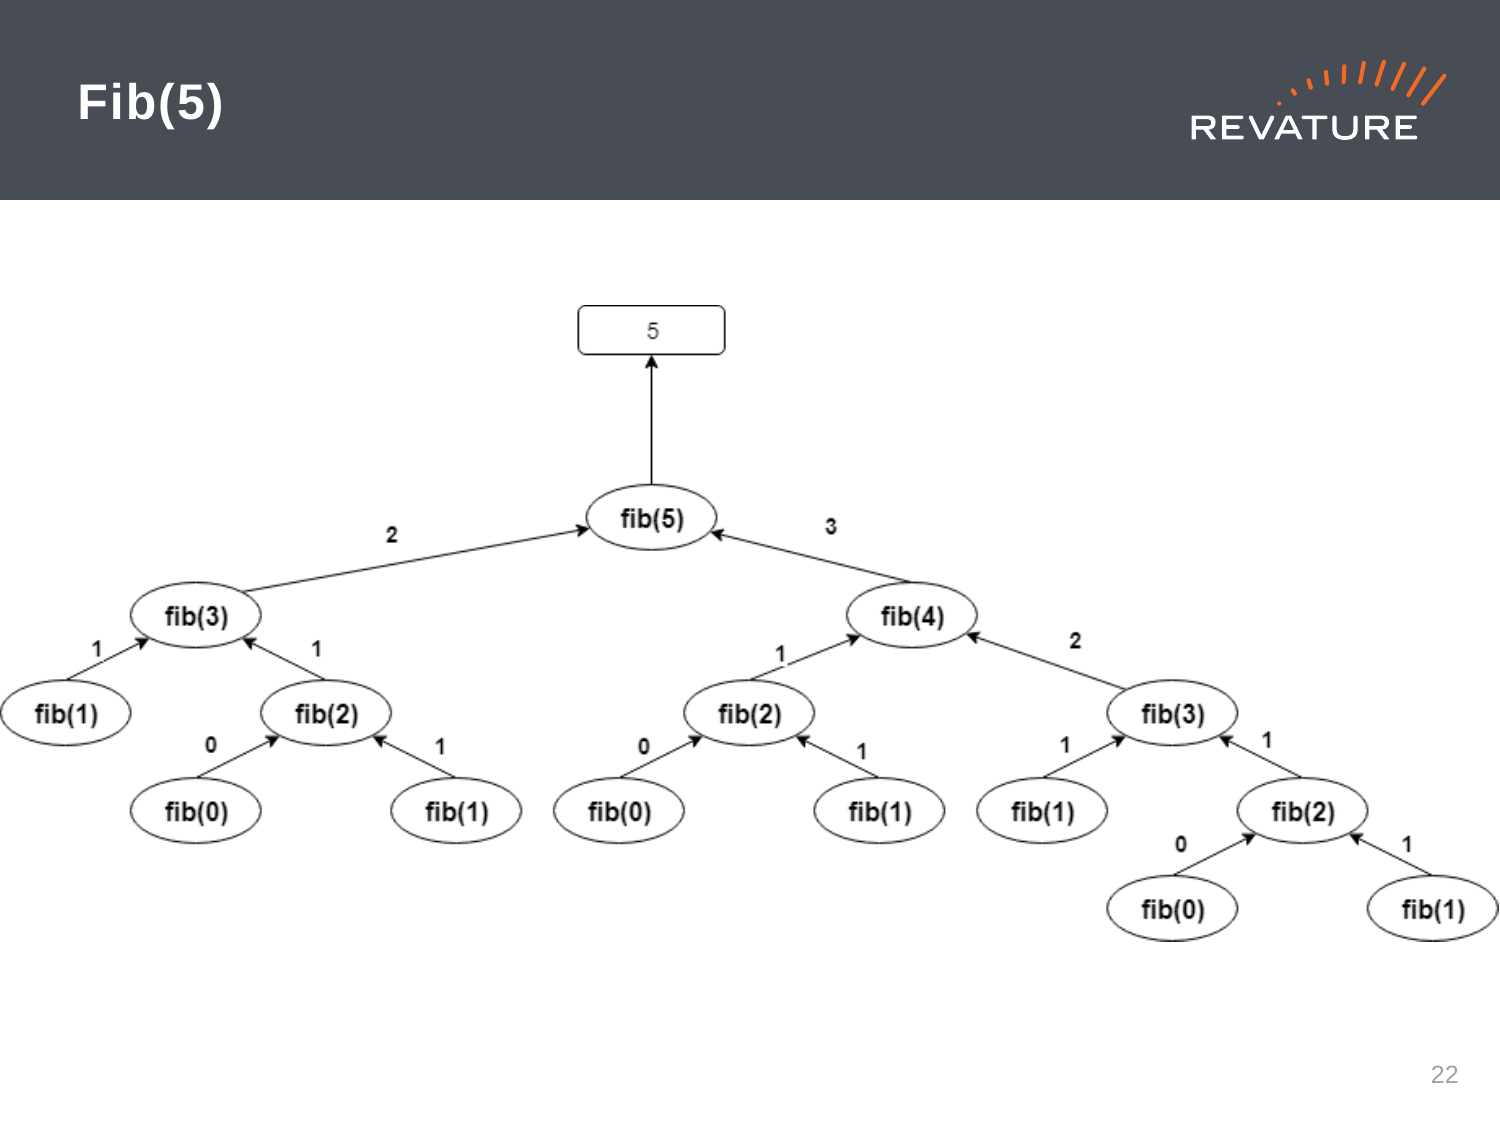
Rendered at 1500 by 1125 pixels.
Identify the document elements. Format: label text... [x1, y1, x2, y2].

slide_number 21 [1332, 1043, 1474, 1104]
picture [0, 304, 1499, 942]
title Fib(5) [62, 0, 1084, 200]
